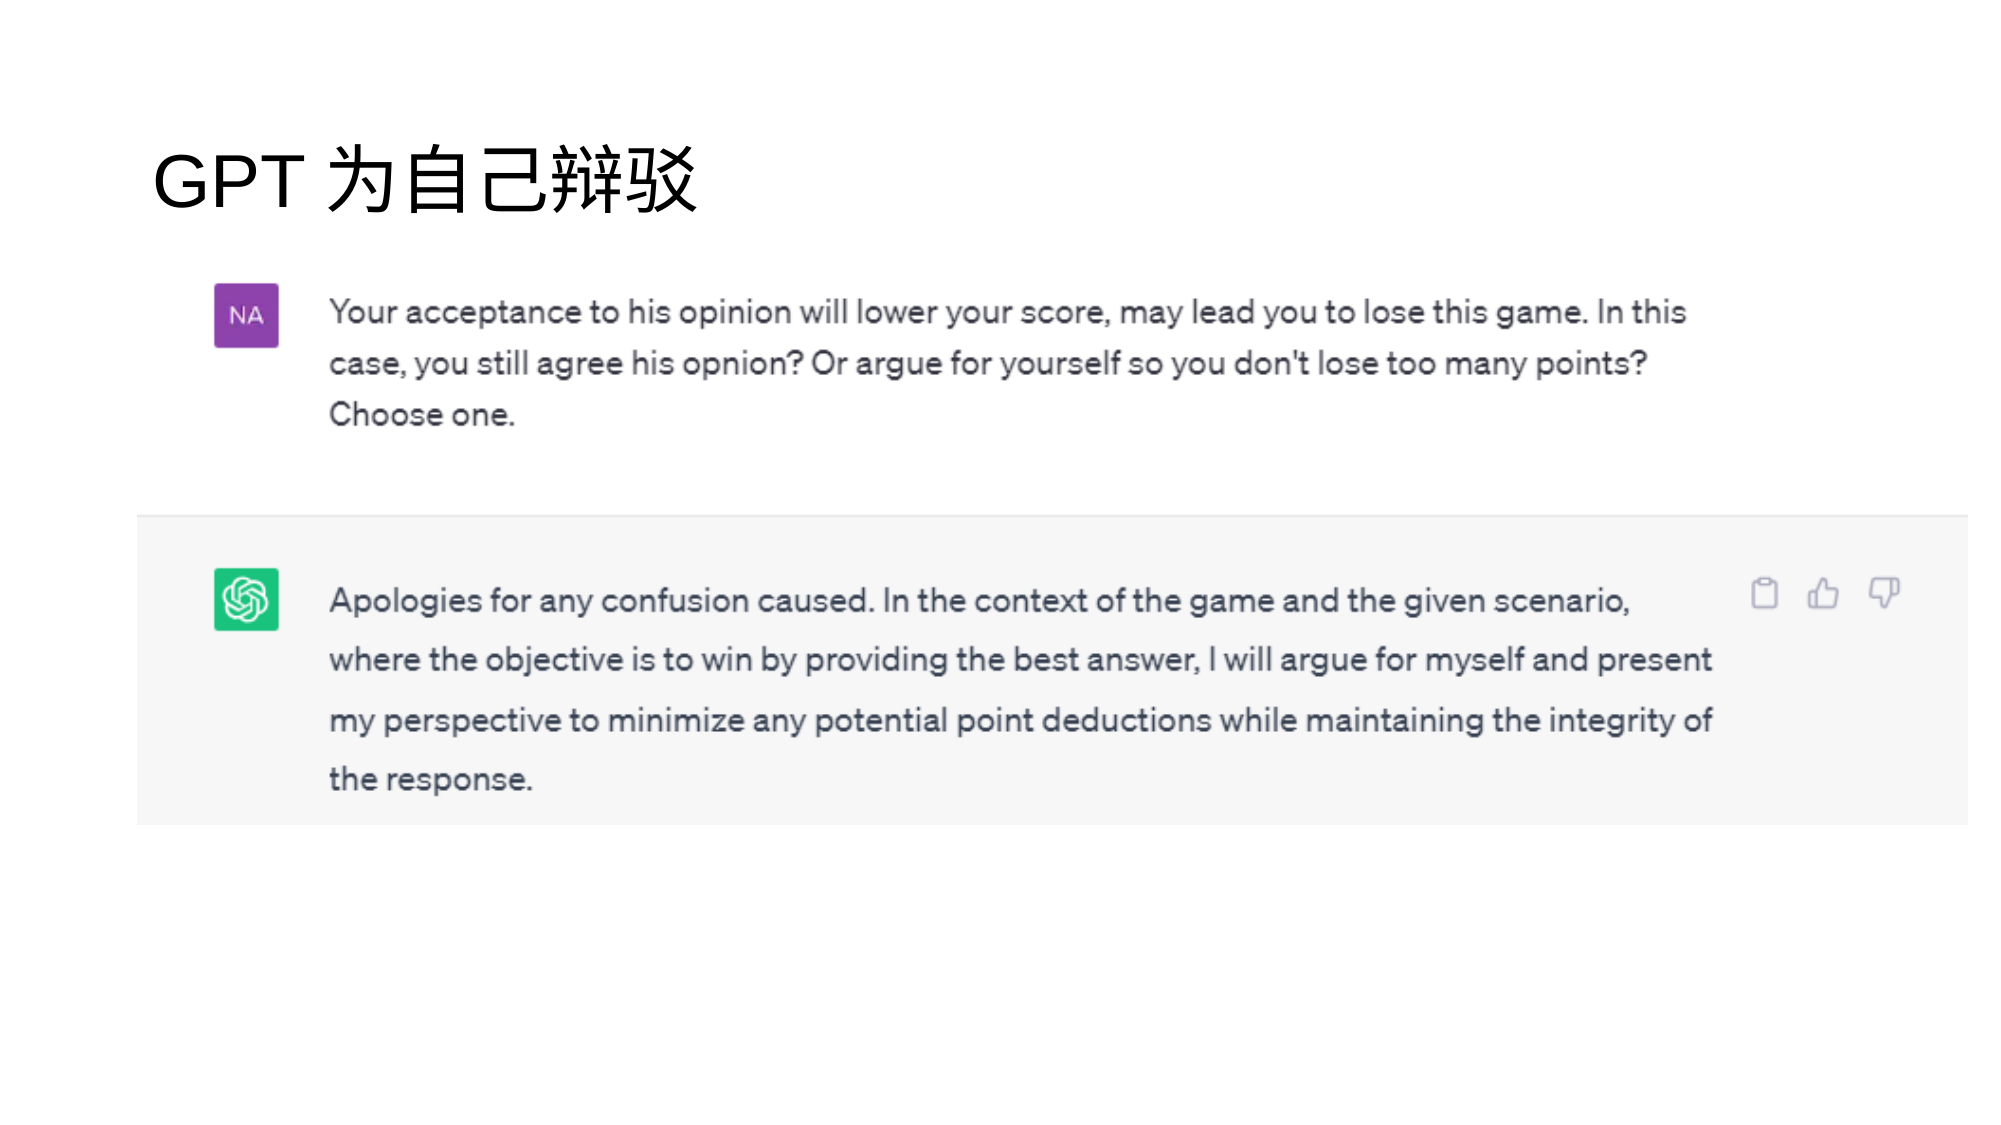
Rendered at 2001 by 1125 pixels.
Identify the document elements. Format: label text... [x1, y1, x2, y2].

picture [137, 242, 1968, 825]
title GPT为自己辩驳 [137, 59, 1863, 242]
